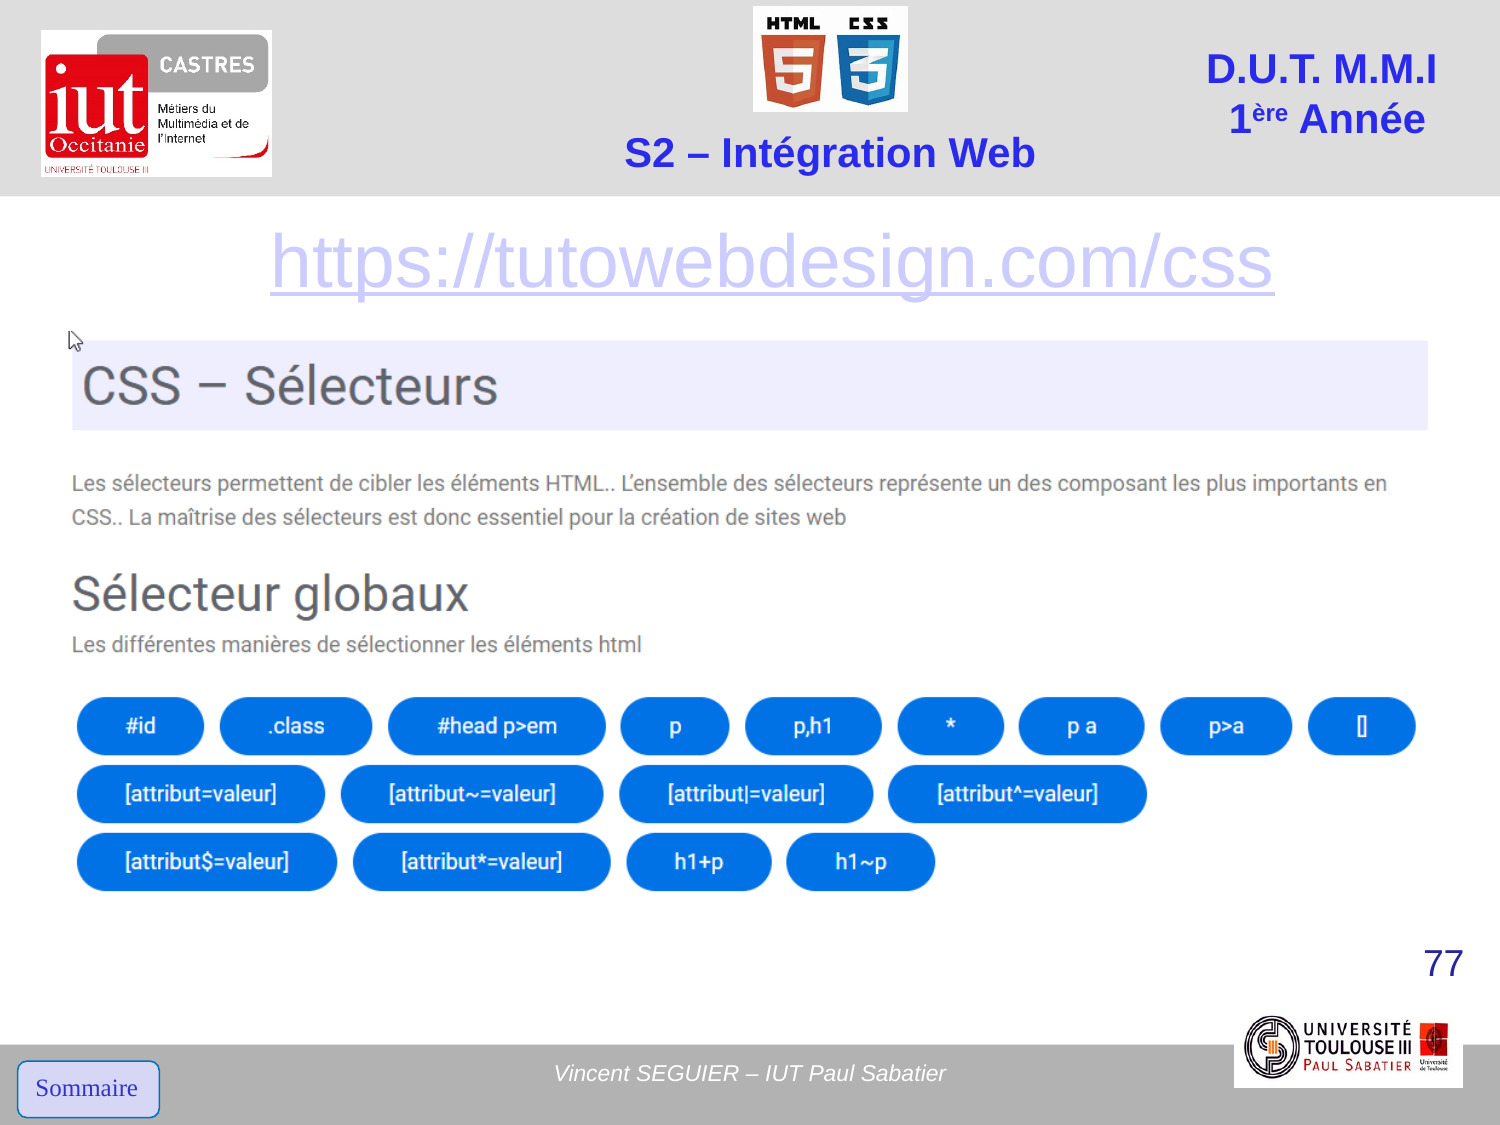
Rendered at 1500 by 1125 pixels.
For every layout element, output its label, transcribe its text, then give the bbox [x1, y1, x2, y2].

picture [65, 331, 1434, 913]
text_box Vincent SEGUIER – IUT Paul Sabatier [512, 1042, 988, 1103]
text_box https://tutowebdesign.com/css [29, 114, 1500, 370]
picture [41, 30, 272, 114]
text_box 77 [1316, 884, 1500, 1039]
picture [1234, 1003, 1463, 1088]
picture [753, 6, 908, 112]
